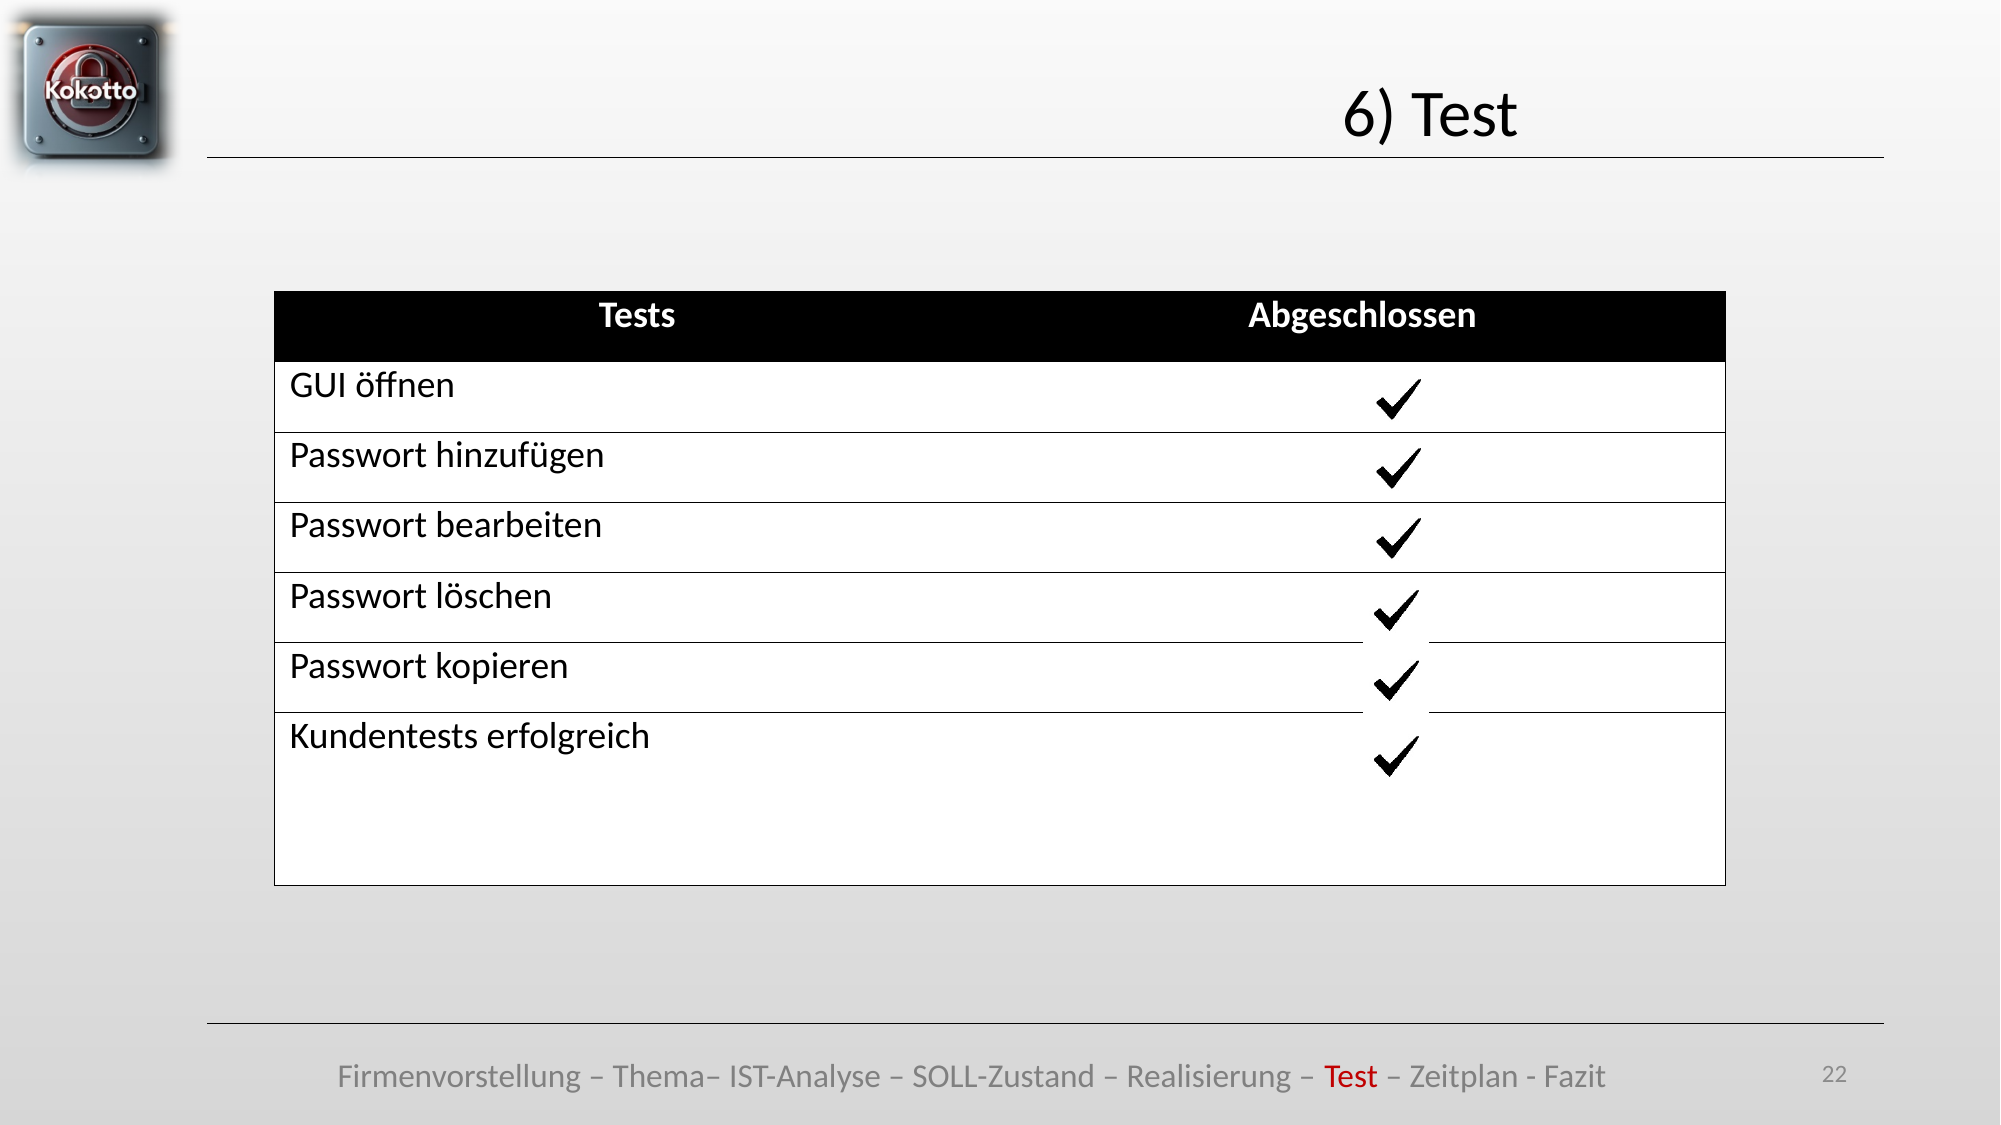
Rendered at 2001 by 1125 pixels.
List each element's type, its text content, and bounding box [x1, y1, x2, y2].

table_cell Kundentests erfolgreich [275, 713, 1000, 885]
table_cell [1000, 433, 1725, 502]
text_box 6) Test [1327, 62, 1952, 158]
picture [1361, 366, 1431, 501]
picture [1363, 723, 1429, 789]
table_cell [1000, 362, 1725, 432]
table_cell [1000, 573, 1725, 642]
picture [1363, 577, 1429, 643]
table_cell Passwort bearbeiten [275, 503, 1000, 572]
table_cell [1000, 503, 1725, 572]
table_cell [1000, 643, 1725, 712]
table_cell [1000, 713, 1725, 885]
table_cell Passwort löschen [275, 573, 1000, 642]
table_cell GUI öffnen [275, 362, 1000, 432]
text_box Firmenvorstellung – Thema– IST-Analyse – SOLL-Zustand – Realisierung – Test – Zeitplan - Fazit [322, 1006, 1929, 1102]
picture [1363, 648, 1429, 713]
picture [1366, 505, 1431, 571]
table_cell Passwort kopieren [275, 643, 1000, 712]
picture [0, 0, 184, 184]
table_cell Passwort hinzufügen [275, 433, 1000, 502]
table_header Abgeschlossen [1000, 292, 1725, 361]
table_header Tests [275, 292, 1000, 361]
